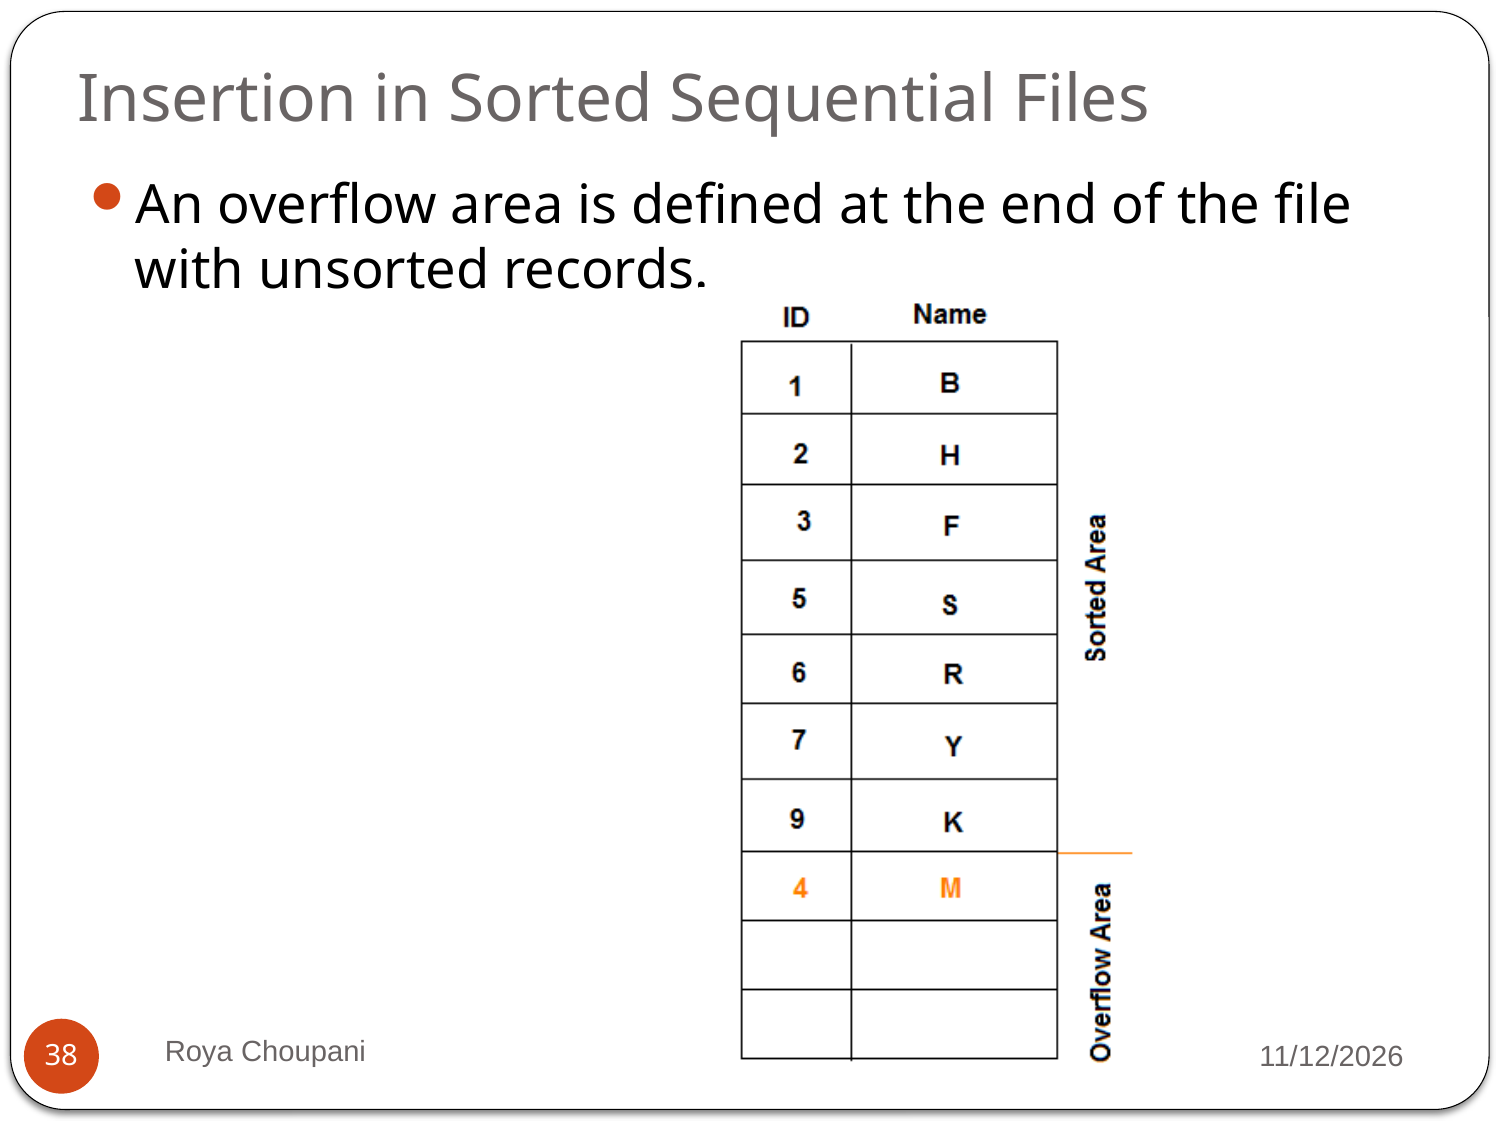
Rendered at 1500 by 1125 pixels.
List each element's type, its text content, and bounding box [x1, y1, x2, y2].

list An overflow area is defined at the end of the file with unsorted records. [75, 162, 1425, 363]
footer Roya Choupani [150, 1012, 693, 1088]
picture [699, 287, 1163, 1090]
slide_number 38 [23, 1018, 99, 1094]
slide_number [1166, 1015, 1419, 1094]
title Insertion in Sorted Sequential Files [62, 0, 1413, 150]
